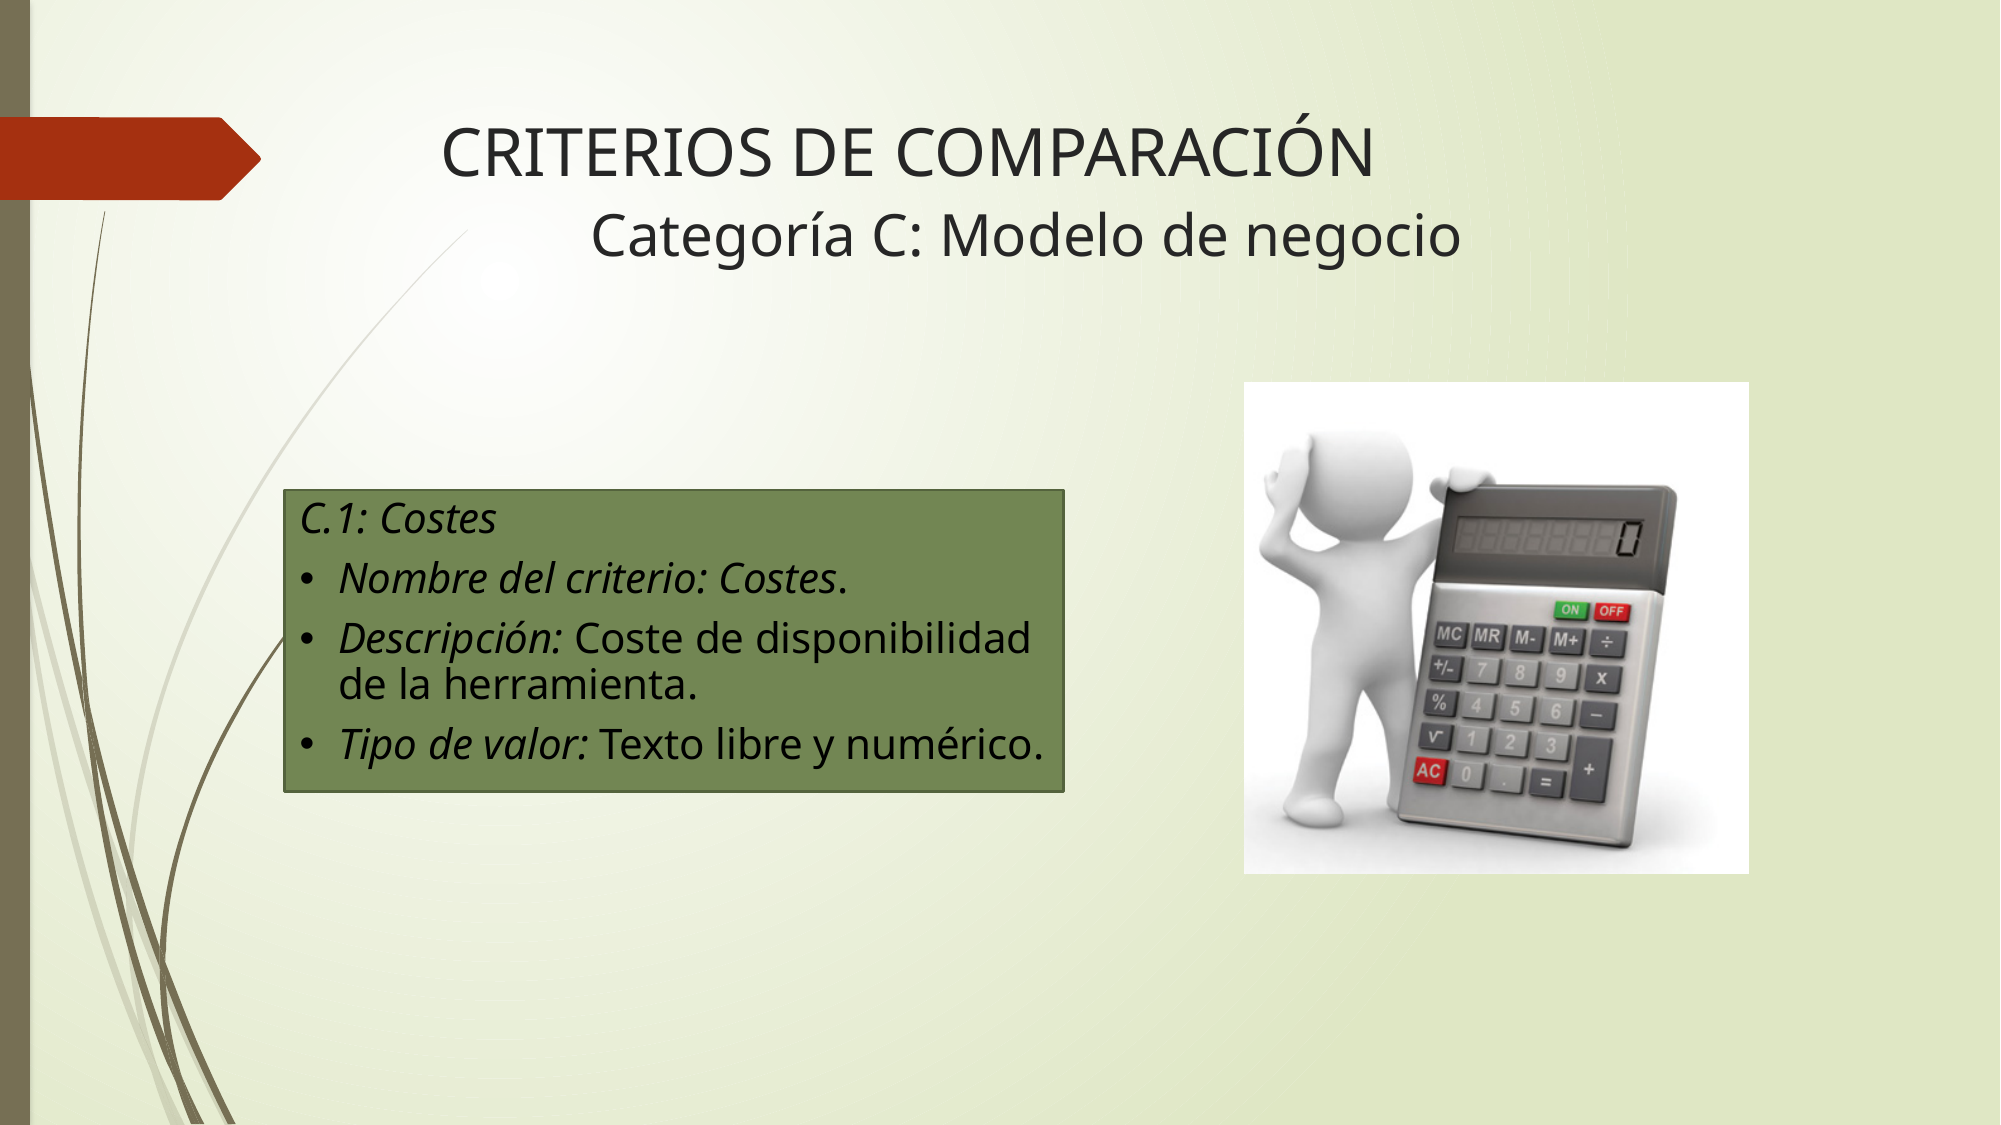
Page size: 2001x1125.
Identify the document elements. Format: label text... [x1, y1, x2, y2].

title CRITERIOS DE COMPARACIÓN Categoría C: Modelo de negocio [425, 102, 1888, 291]
text_box C.1: Costes Nombre del criterio: Costes. Descripción: Coste de disponibilidad de la herramienta. Tipo de valor: Texto libre y numérico. [283, 489, 1065, 793]
picture [1243, 382, 1750, 874]
